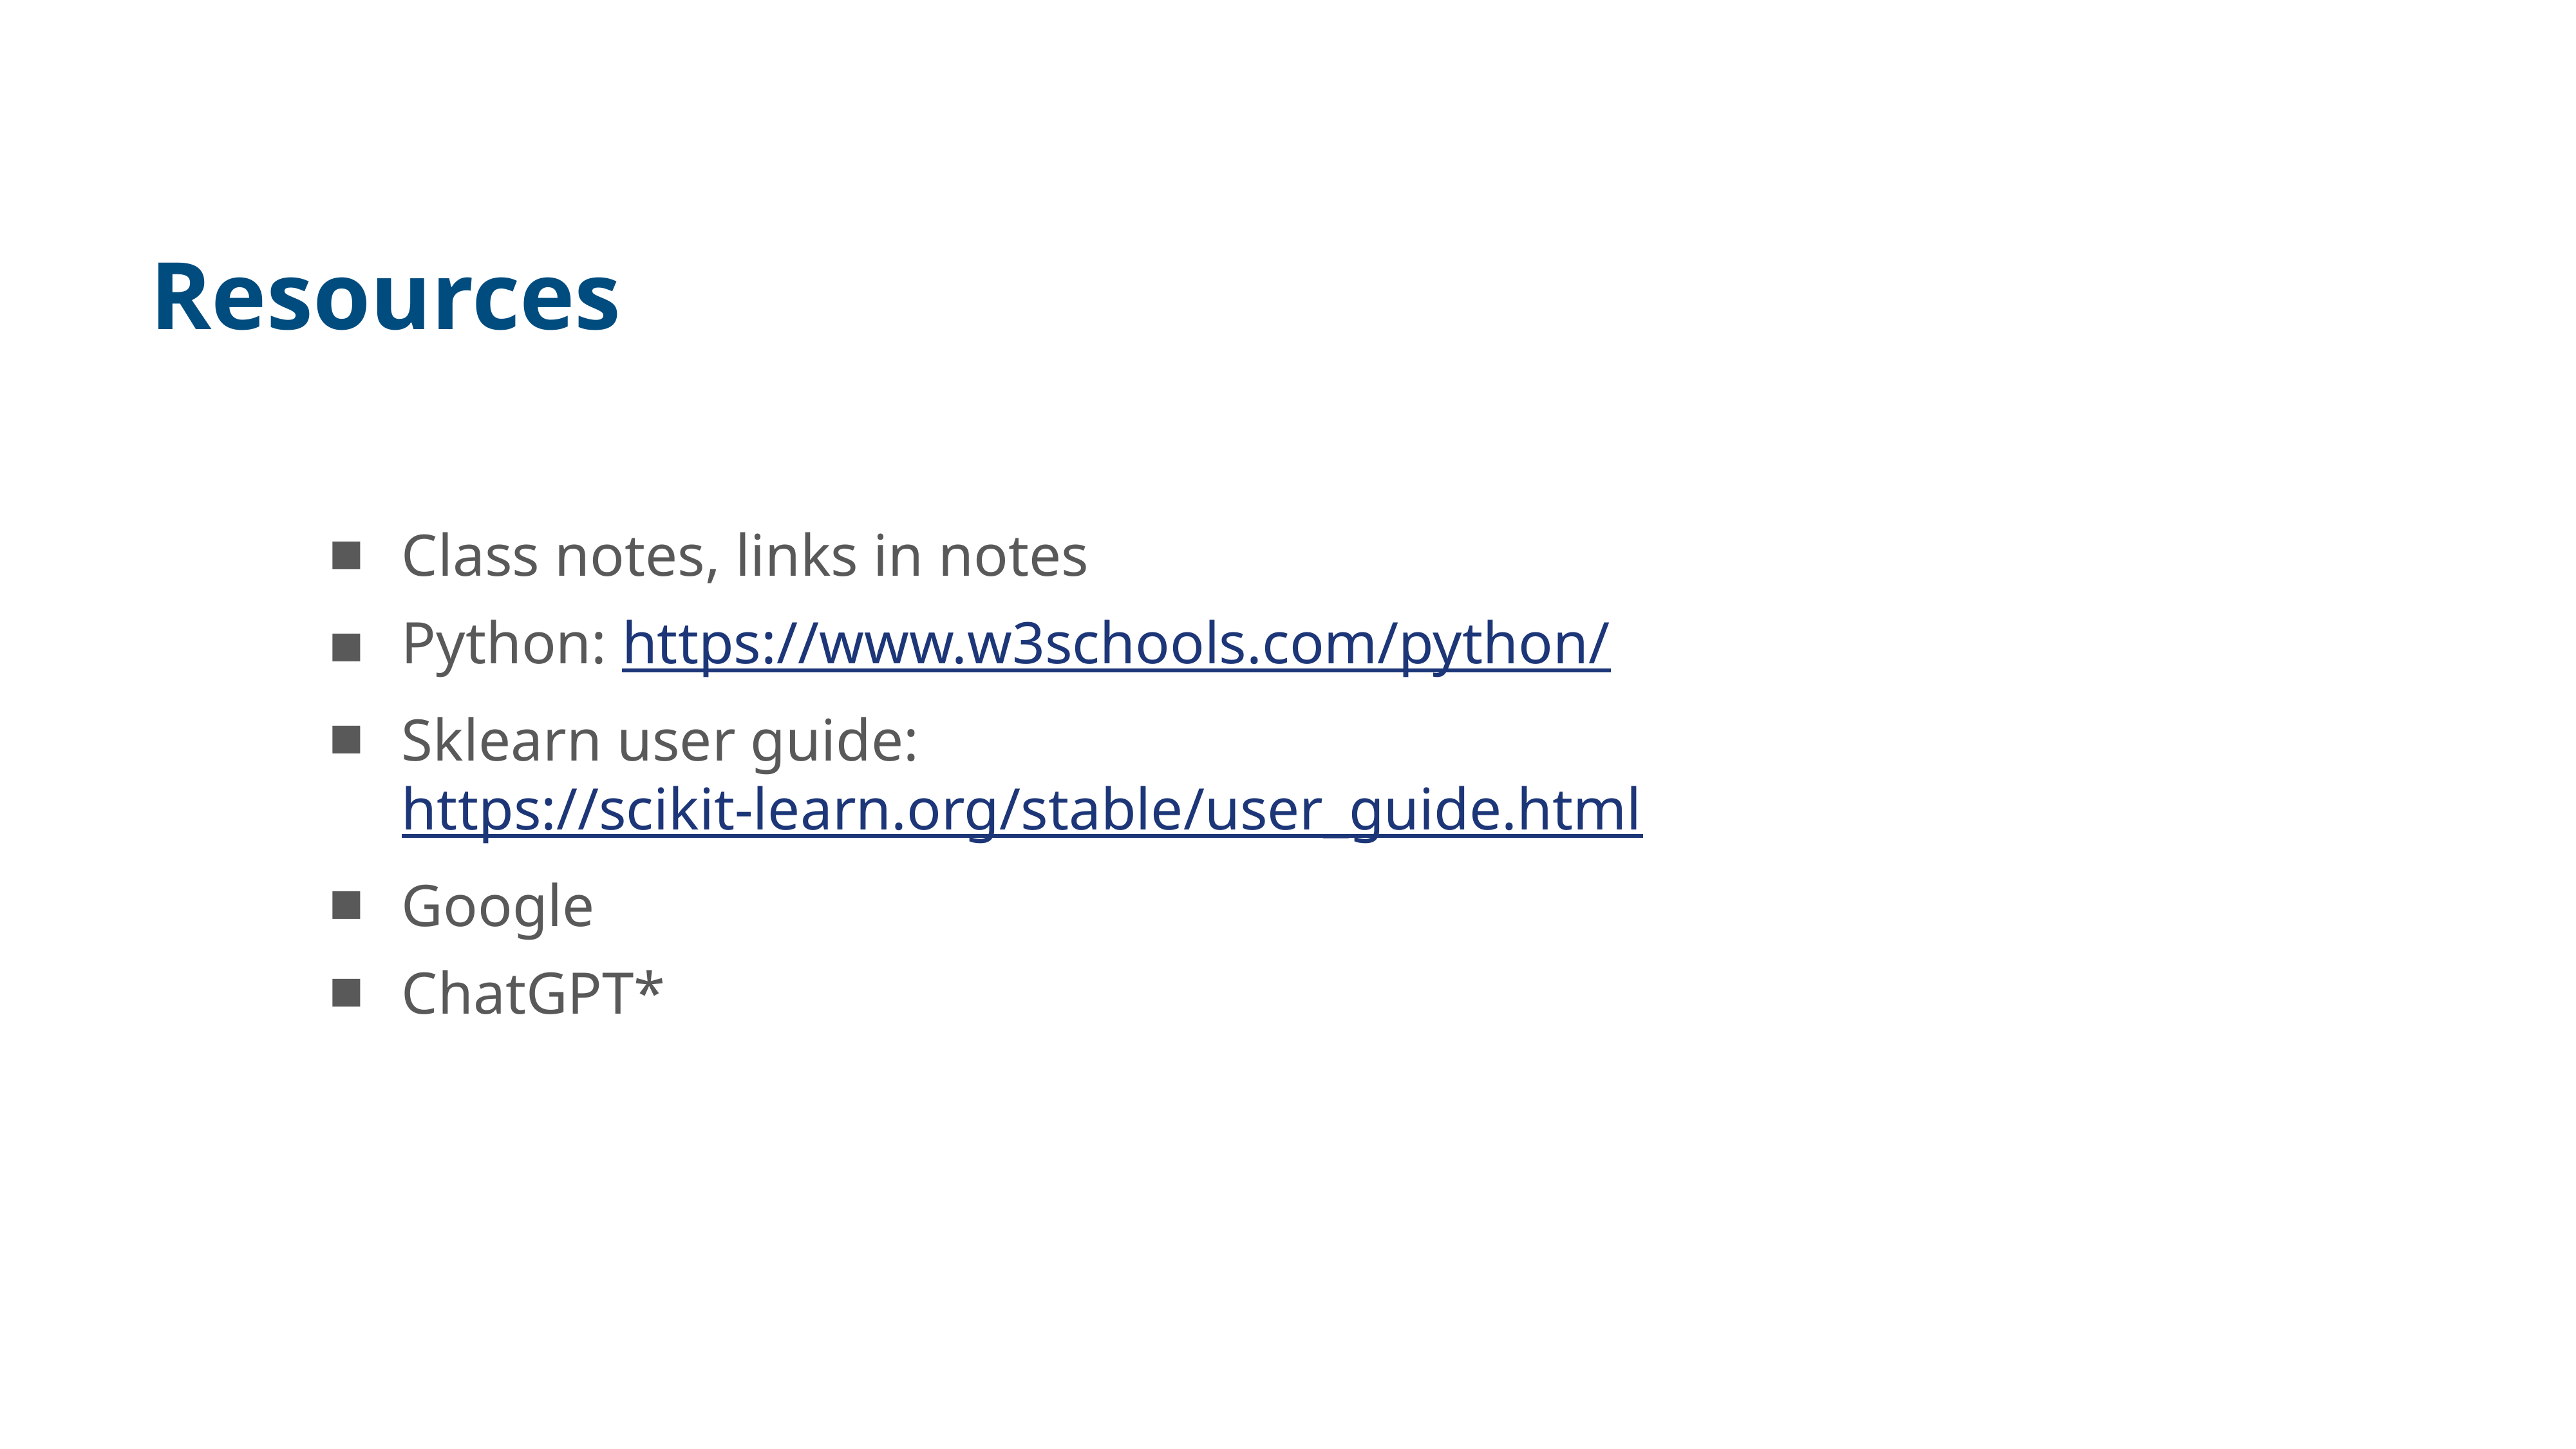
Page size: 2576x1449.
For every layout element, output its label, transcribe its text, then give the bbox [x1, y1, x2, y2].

title Resources [140, 189, 1923, 396]
list Class notes, links in notes Python: https://www.w3schools.com/python/ Sklearn user guide: https://scikit-learn.org/stable/user_guide.html Google ChatGPT* [319, 509, 2101, 1449]
